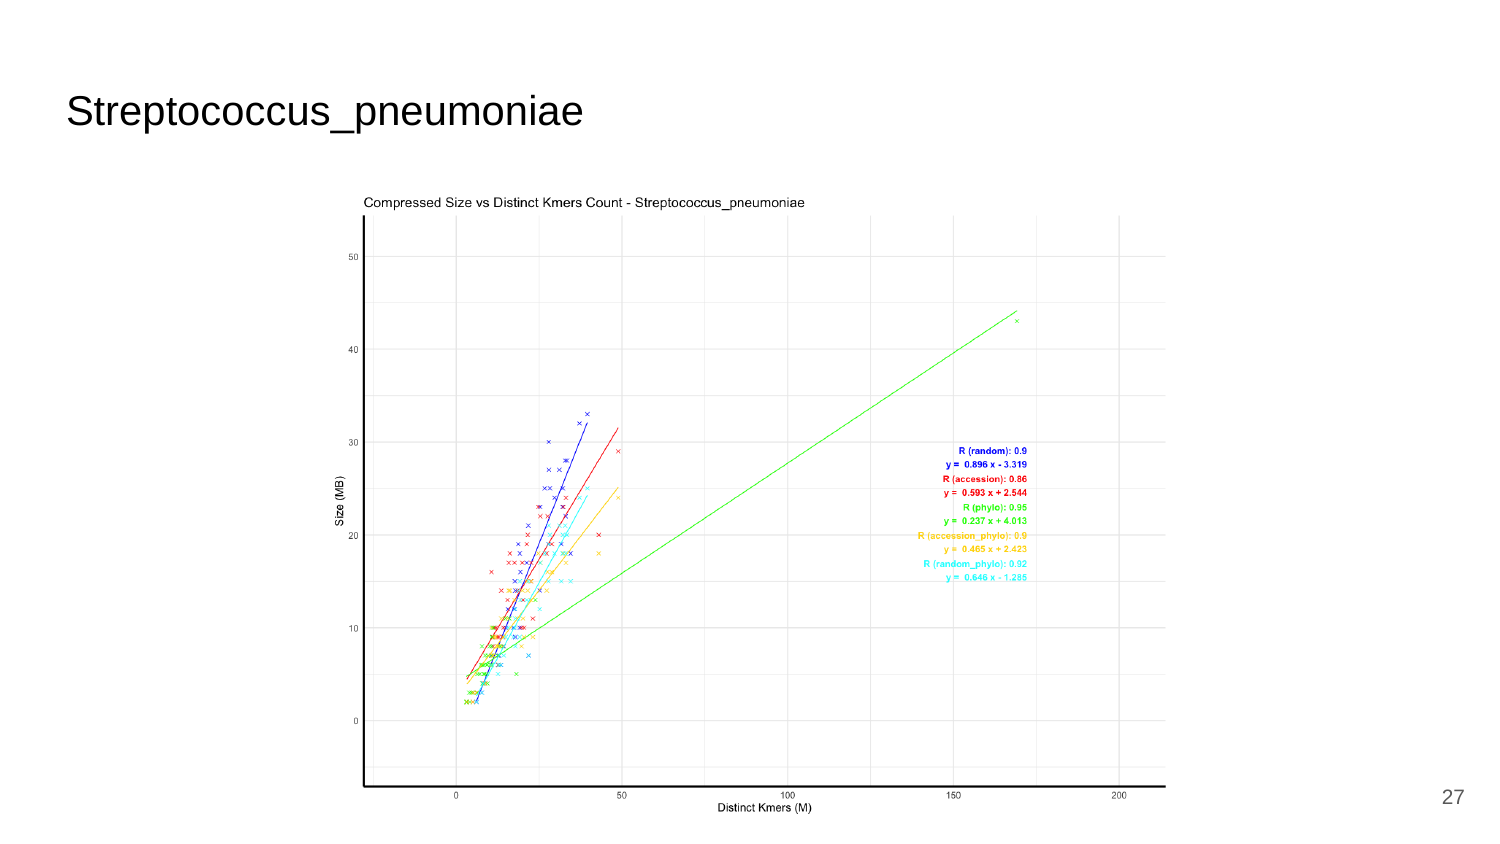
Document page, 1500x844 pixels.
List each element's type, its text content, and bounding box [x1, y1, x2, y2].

title Streptococcus_pneumoniae [51, 72, 1449, 167]
slide_number 27 [1389, 764, 1480, 830]
picture [329, 191, 1171, 819]
